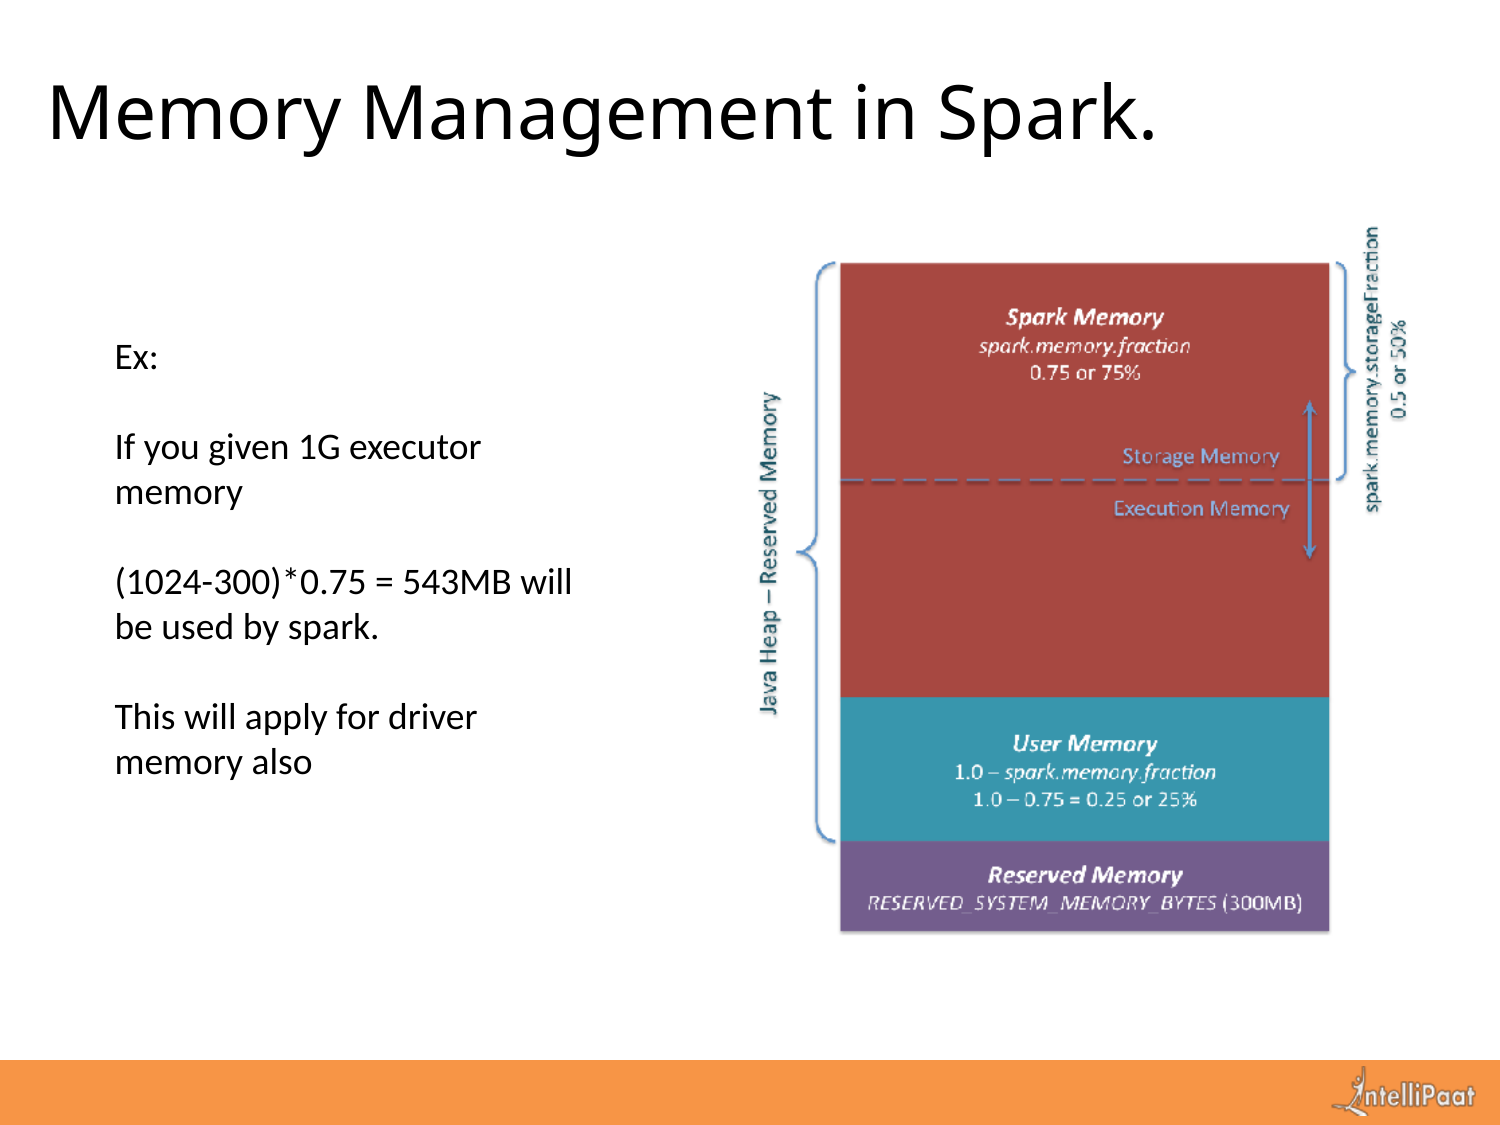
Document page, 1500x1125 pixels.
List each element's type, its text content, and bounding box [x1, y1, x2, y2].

picture [743, 224, 1422, 938]
picture [1324, 1066, 1493, 1116]
title Memory Management in Spark. [46, 64, 1454, 156]
text_box Ex: If you given 1G executor memory (1024-300)*0.75 = 543MB will be used by spark. This will apply for driver memory also [99, 324, 625, 790]
